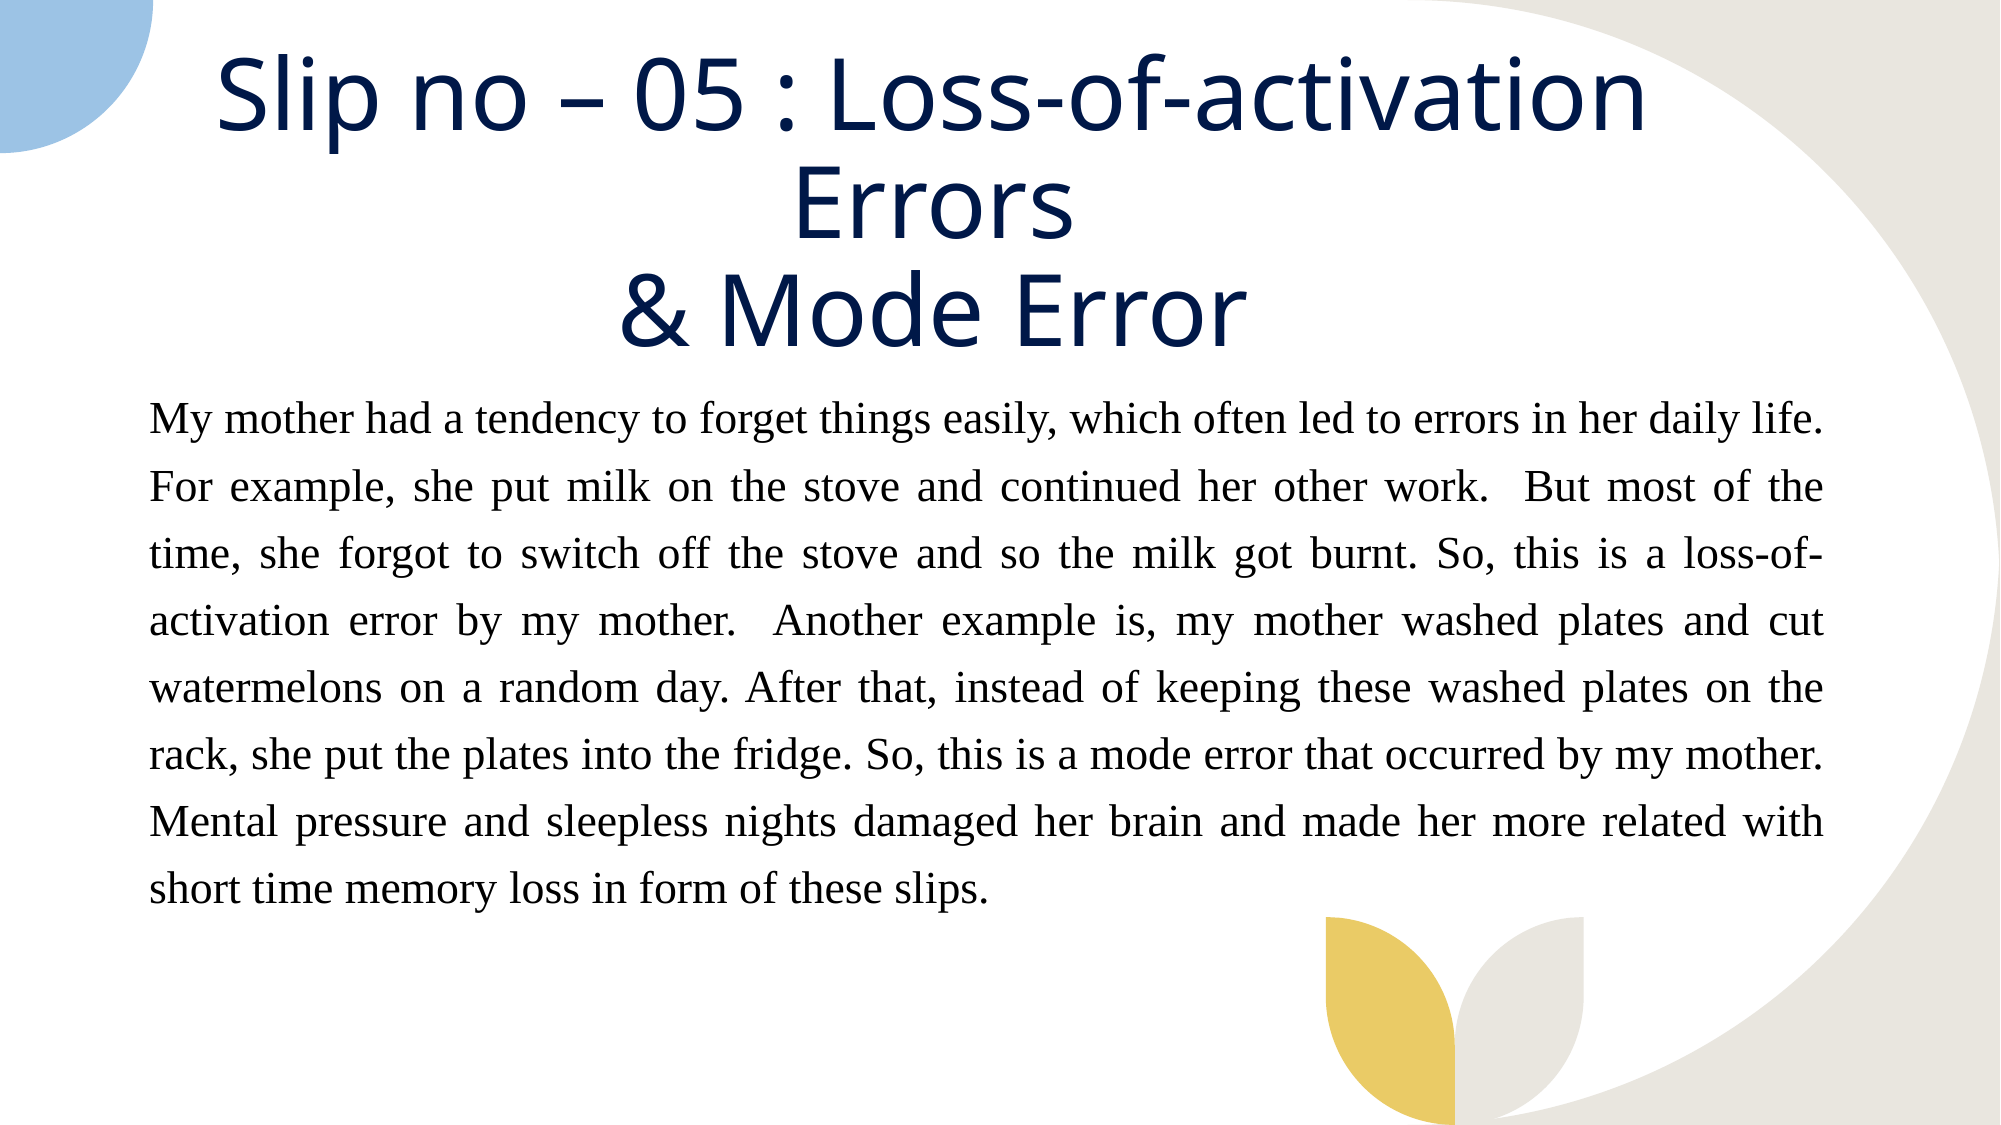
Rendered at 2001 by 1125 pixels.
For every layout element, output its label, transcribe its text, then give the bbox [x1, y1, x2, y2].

text_box My mother had a tendency to forget things easily, which often led to errors in her daily life. For example, she put milk on the stove and continued her other work. But most of the time, she forgot to switch off the stove and so the milk got burnt. So, this is a loss-of-activation error by my mother. Another example is, my mother washed plates and cut watermelons on a random day. After that, instead of keeping these washed plates on the rack, she put the plates into the fridge. So, this is a mode error that occurred by my mother. Mental pressure and sleepless nights damaged her brain and made her more related with short time memory loss in form of these slips. [134, 368, 1841, 1002]
title Slip no – 05 : Loss-of-activation Errors & Mode Error [73, 55, 1794, 358]
